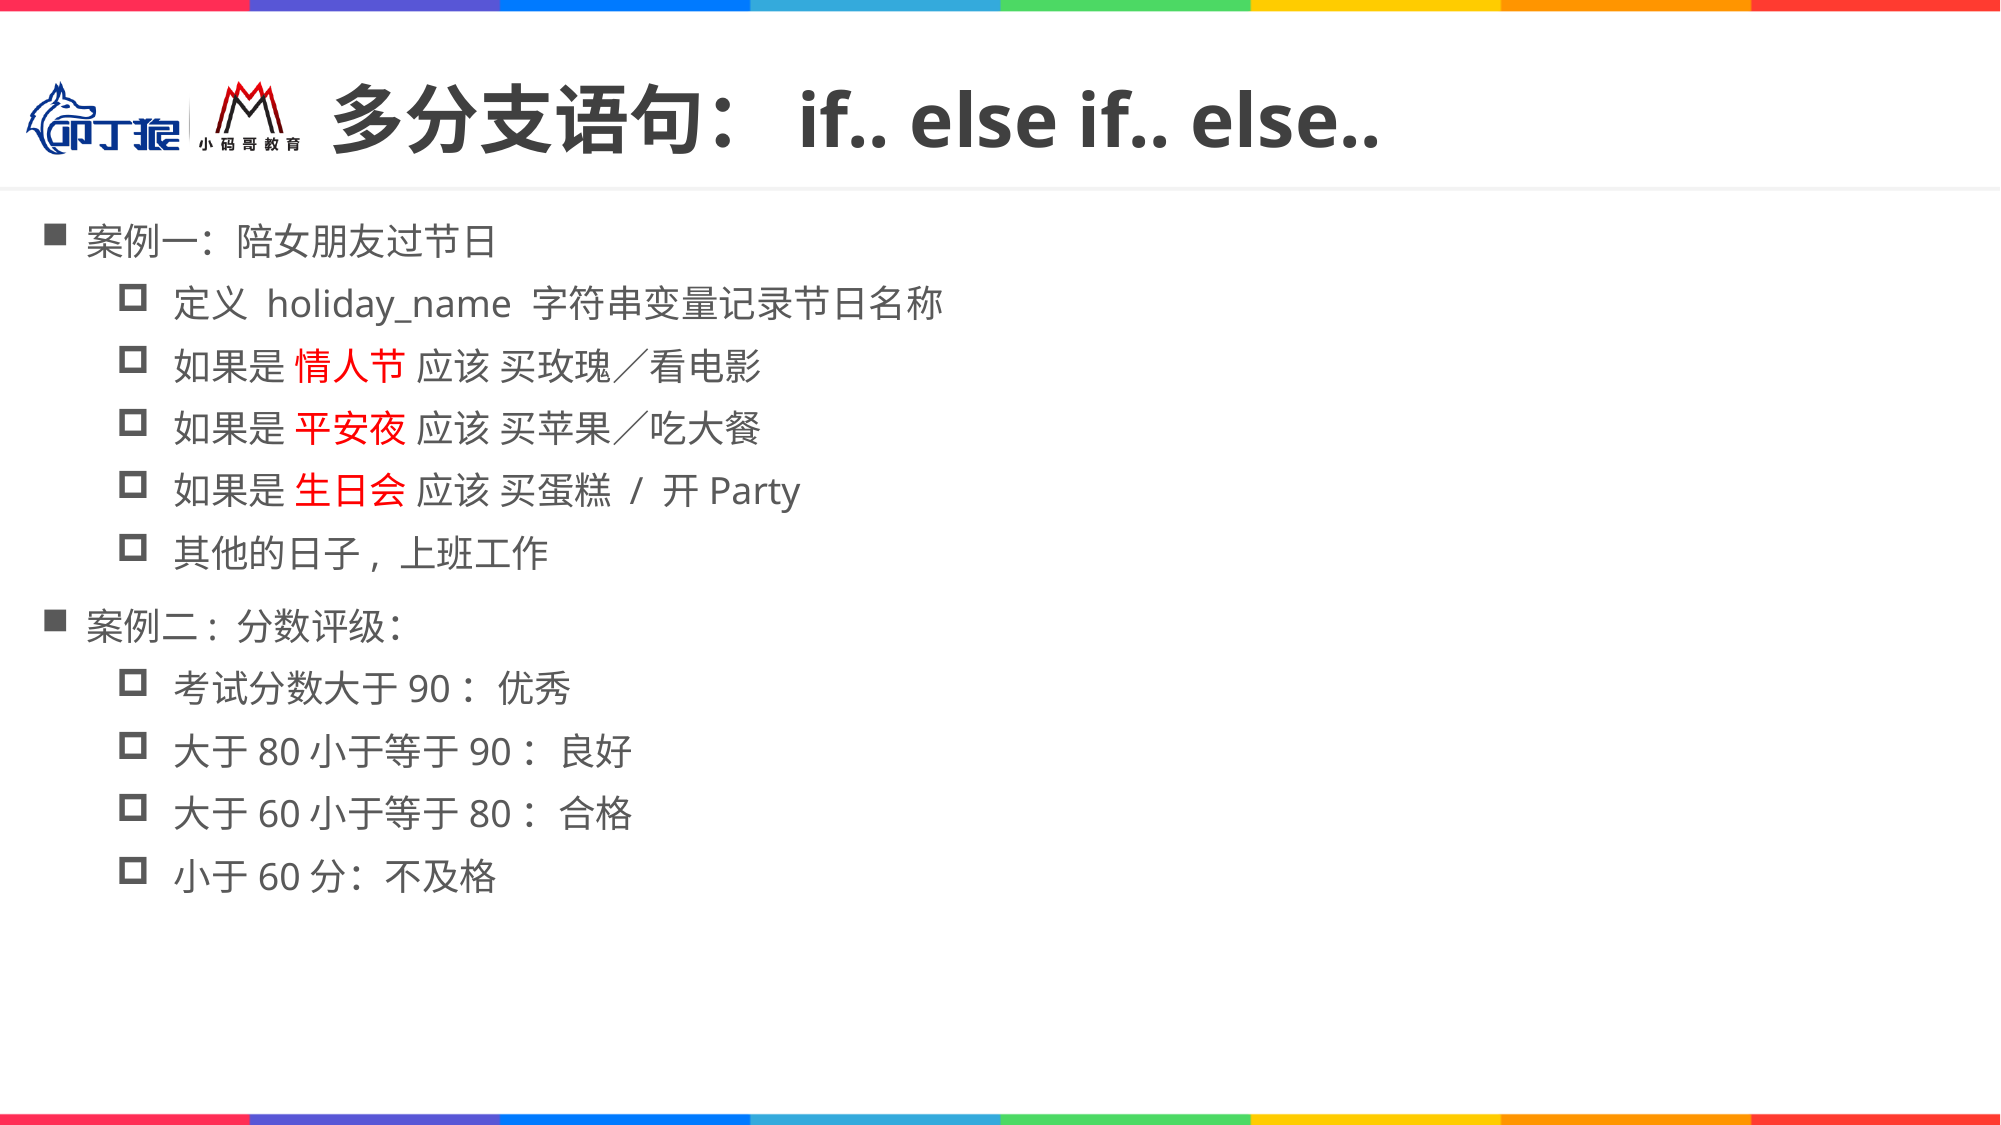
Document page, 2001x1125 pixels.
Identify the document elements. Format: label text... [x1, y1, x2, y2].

title 多分支语句：if.. else if.. else.. [314, 64, 1968, 182]
list 案例一：陪女朋友过节日 定义 holiday_name 字符串变量记录节日名称 如果是 情人节 应该 买玫瑰／看电影 如果是 平安夜 应该 买苹果／吃大餐 如果是 生日会 应该 买蛋糕 / 开Party 其他的日子, 上班工作 案例二: 分数评级： 考试分数大于90：优秀 大于80小于等于90：良好 大于60小于等于80：合格 小于60分：不及格 [26, 203, 1974, 1097]
picture [0, 0, 2001, 1125]
